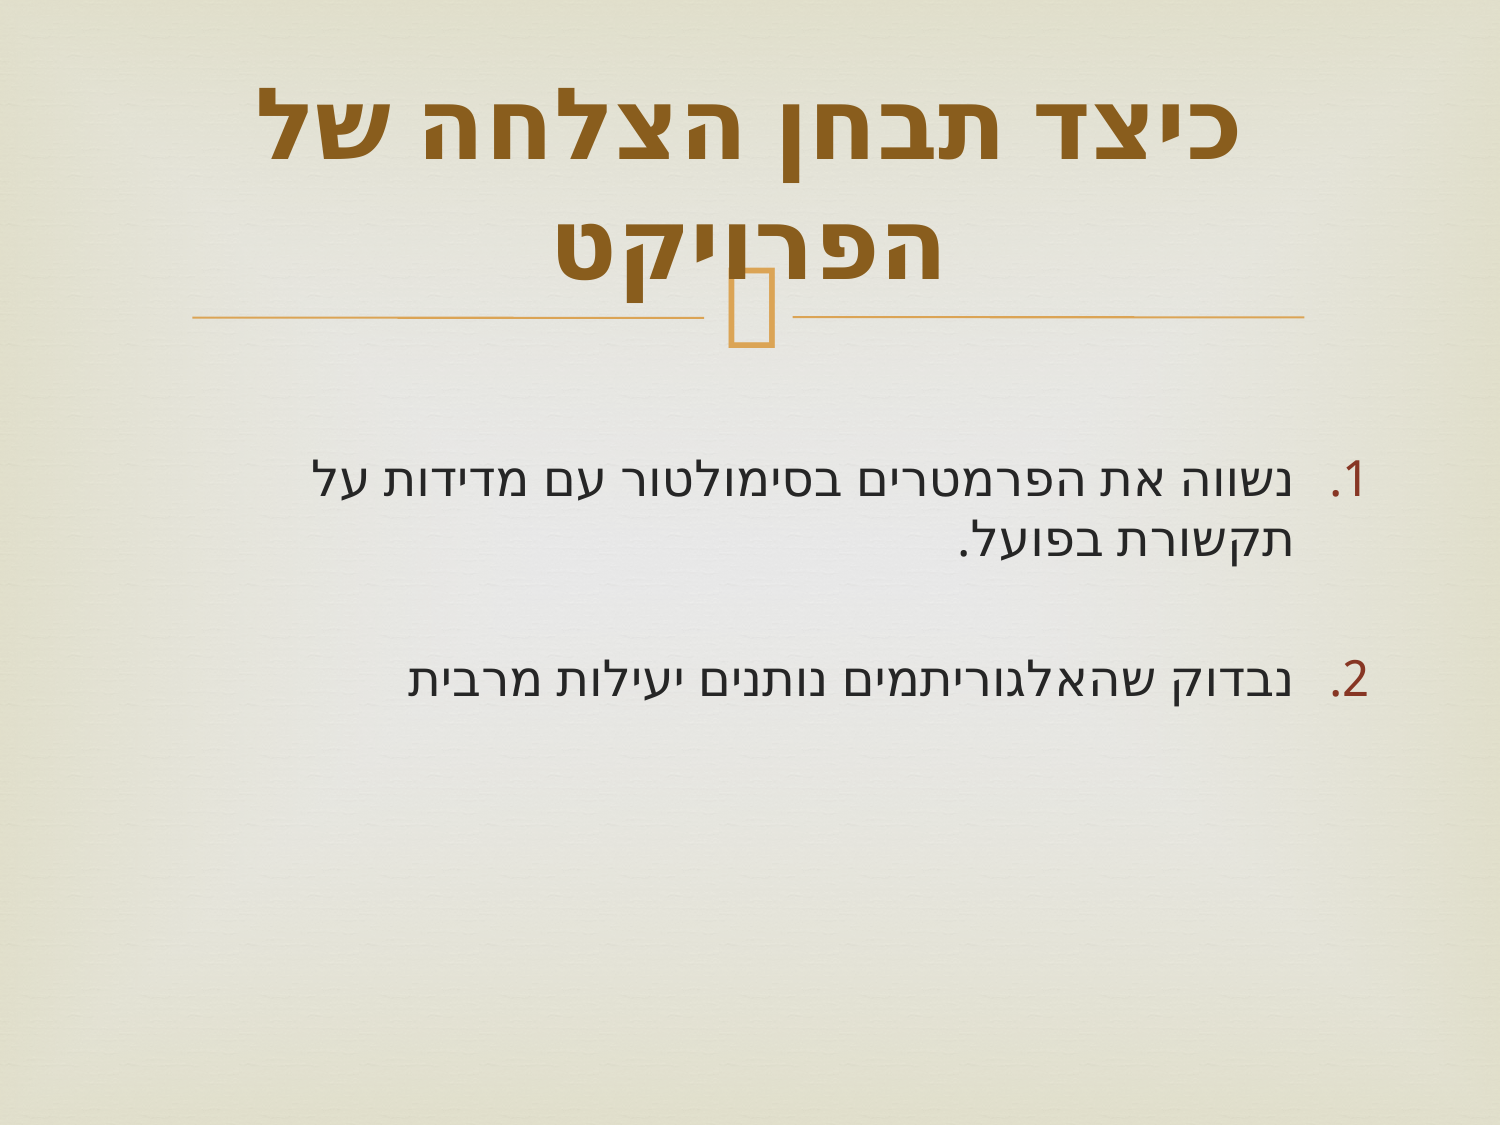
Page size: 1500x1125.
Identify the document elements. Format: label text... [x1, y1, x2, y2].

list נשווה את הפרמטרים בסימולטור עם מדידות על תקשורת בפועל. נבדוק שהאלגוריתמים נותנים יעילות מרבית [114, 368, 1386, 1005]
title כיצד תבחן הצלחה של הפרויקט [112, 93, 1386, 267]
